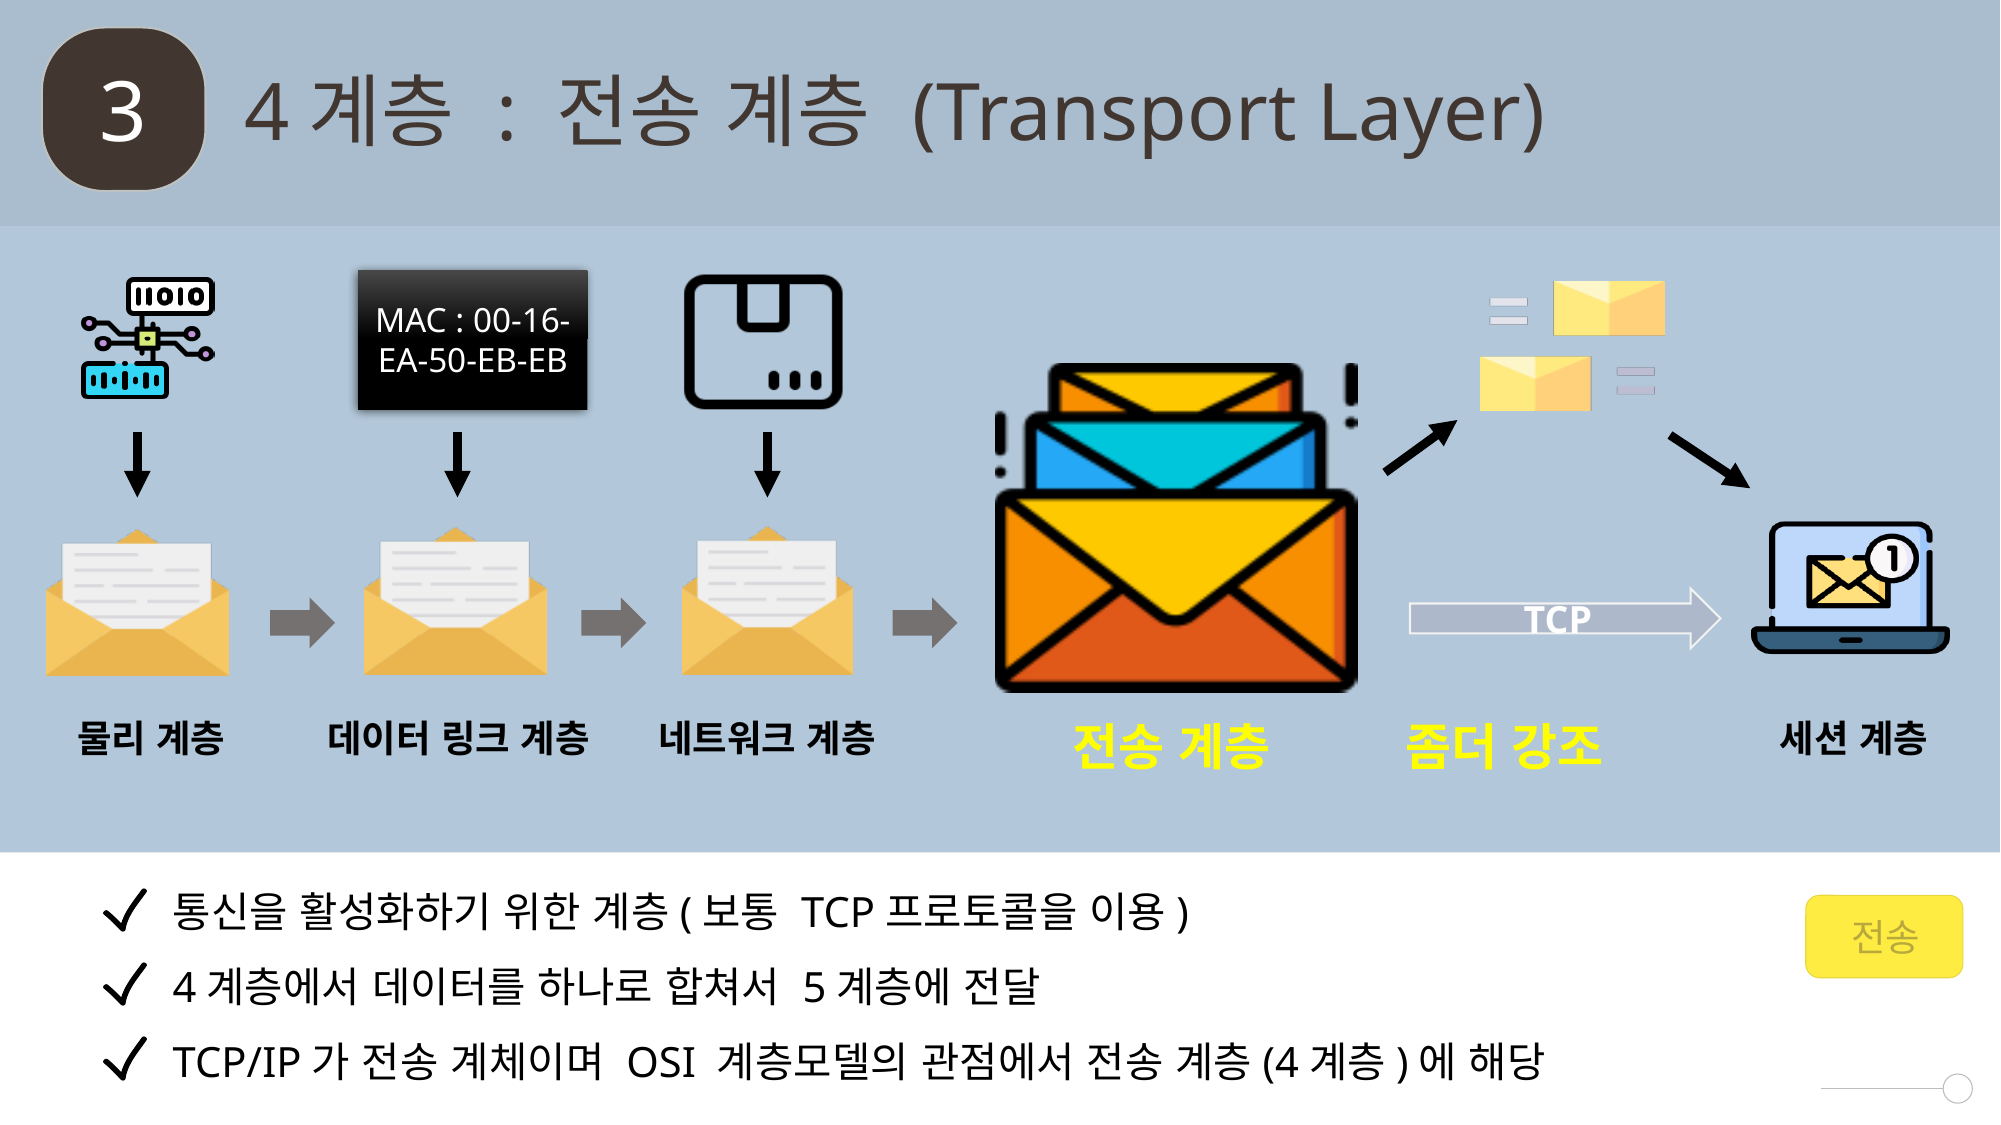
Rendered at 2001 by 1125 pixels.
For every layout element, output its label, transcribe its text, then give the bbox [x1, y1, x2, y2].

picture [103, 888, 147, 932]
text_box [0, 227, 2000, 851]
picture [994, 363, 1358, 693]
text_box [269, 594, 337, 651]
text_box [0, 851, 2000, 1125]
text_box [1669, 434, 1751, 489]
picture [1751, 497, 1950, 678]
text_box 4계층 : 전송 계층 (Transport Layer) [229, 75, 2000, 164]
text_box [891, 594, 959, 651]
picture [682, 526, 853, 675]
text_box [0, 75, 2000, 227]
picture [103, 1036, 147, 1081]
text_box 전송 [1836, 906, 1936, 967]
text_box 통신을 활성화하기 위한 계층(보통 TCP프로토콜을 이용) 4계층에서 데이터를 하나로 합쳐서 5계층에 전달 TCP/IP가 전송 계체이며 OSI 계층모델의 관점에서 전송 계층(4계층)에 해당 [157, 853, 1797, 1125]
picture [364, 527, 547, 675]
text_box [1942, 1072, 1974, 1105]
text_box 네트워크 계층 [609, 707, 925, 768]
picture [679, 265, 848, 419]
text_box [1384, 419, 1458, 473]
picture [1479, 281, 1665, 411]
text_box 좀더 강조 [1390, 707, 1679, 783]
text_box [40, 75, 207, 193]
picture [81, 277, 215, 399]
text_box TCP [1408, 586, 1723, 651]
text_box 3 [85, 75, 163, 166]
picture [46, 529, 229, 676]
text_box 데이터 링크 계층 [292, 707, 609, 768]
text_box 물리 계층 [37, 707, 265, 768]
text_box [0, 0, 2000, 75]
picture [103, 962, 147, 1006]
text_box [1804, 894, 1964, 979]
text_box [580, 594, 648, 651]
text_box MAC : 00-16-EA-50-EB-EB [358, 270, 588, 410]
text_box 세션 계층 [1751, 707, 1957, 768]
text_box 전송 계층 [1057, 707, 1346, 783]
